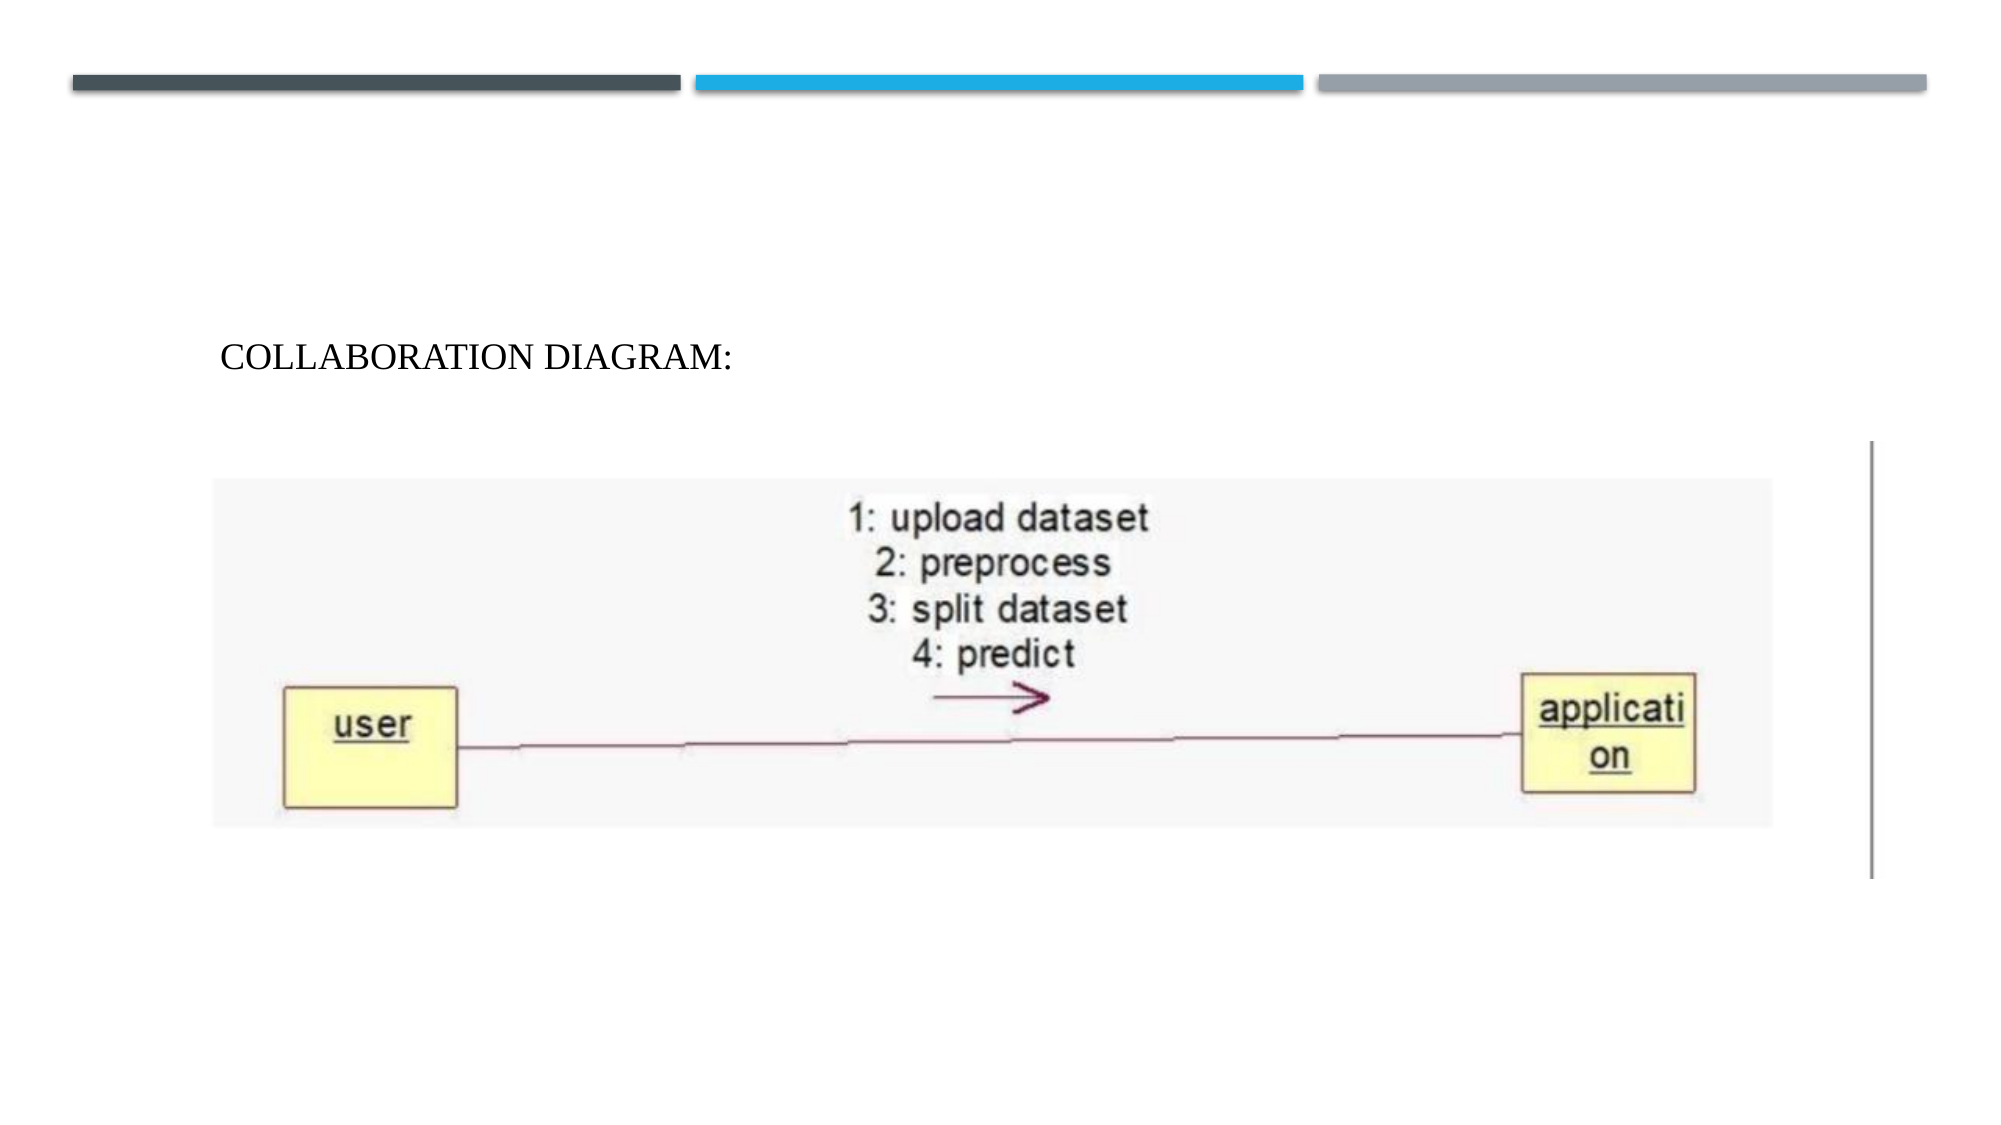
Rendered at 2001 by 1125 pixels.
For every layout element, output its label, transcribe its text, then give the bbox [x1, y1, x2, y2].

text_box COLLABORATION DIAGRAM: [205, 324, 1206, 385]
picture [85, 440, 1915, 880]
